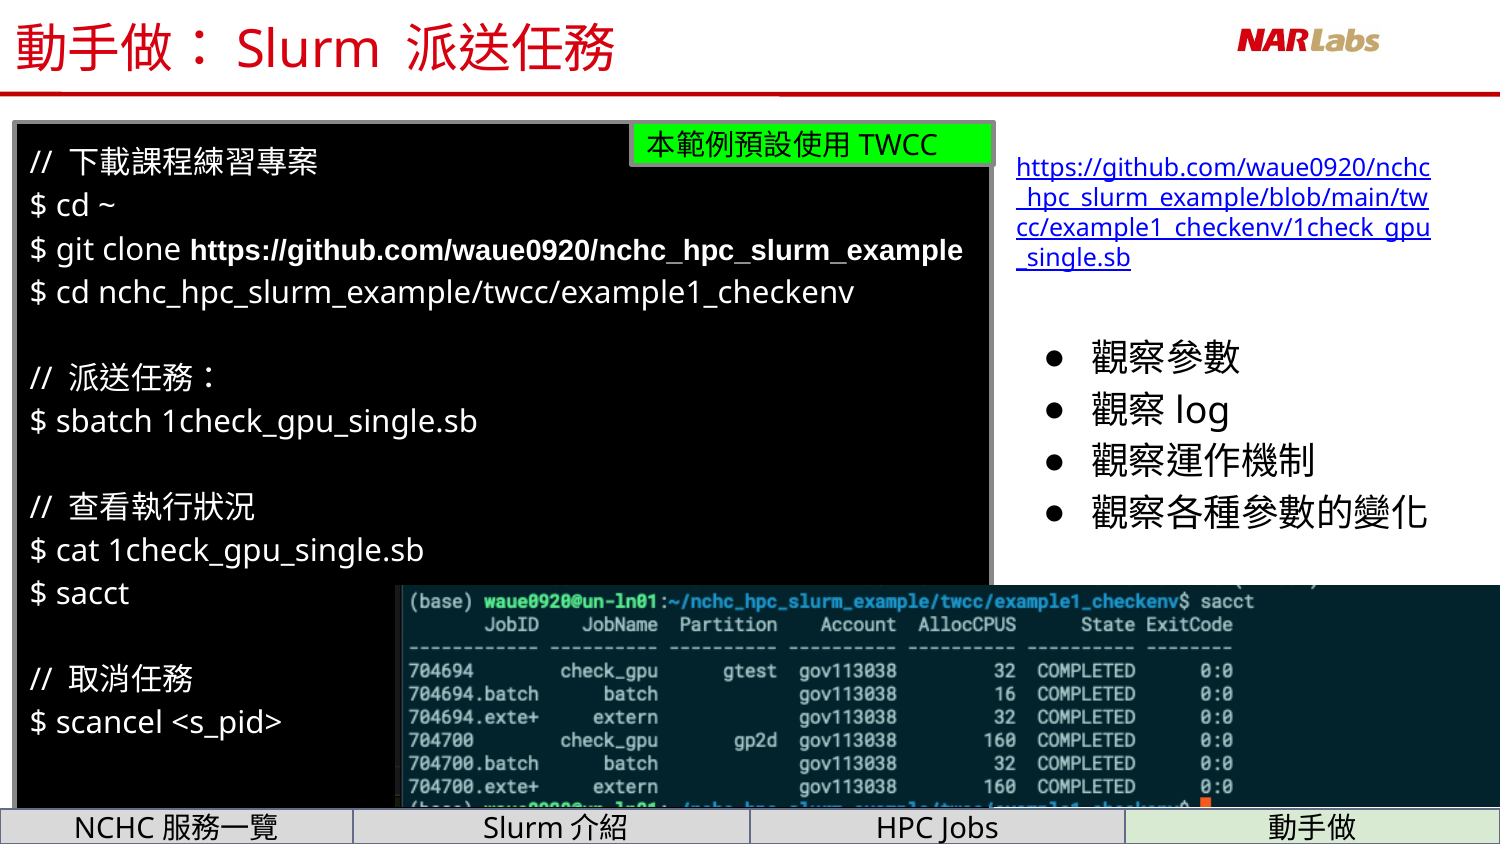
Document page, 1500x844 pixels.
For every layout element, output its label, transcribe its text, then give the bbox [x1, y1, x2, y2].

text_box HPC Jobs [749, 815, 1124, 844]
text_box // 下載課程練習專案 $ cd ~ $ git clone https://github.com/waue0920/nchc_hpc_slurm_example $ cd nchc_hpc_slurm_example/twcc/example1_checkenv // 派送任務： $ sbatch 1check_gpu_single.sb // 查看執行狀況 $ cat 1check_gpu_single.sb $ sacct // 取消任務 $ scancel <s_pid> [14, 122, 992, 809]
list https://github.com/waue0920/nchc_hpc_slurm_example/blob/main/twcc/example1_checkenv/1check_gpu_single.sb 觀察參數 觀察log 觀察運作機制 觀察各種參數的變化 [1001, 131, 1451, 552]
picture [395, 585, 1500, 807]
title 動手做：Slurm 派送任務 [0, 0, 1398, 94]
text_box NCHC服務一覽 [0, 809, 353, 844]
text_box 本範例預設使用TWCC [631, 122, 994, 165]
text_box 動手做 [1124, 813, 1500, 844]
text_box Slurm介紹 [353, 809, 749, 844]
